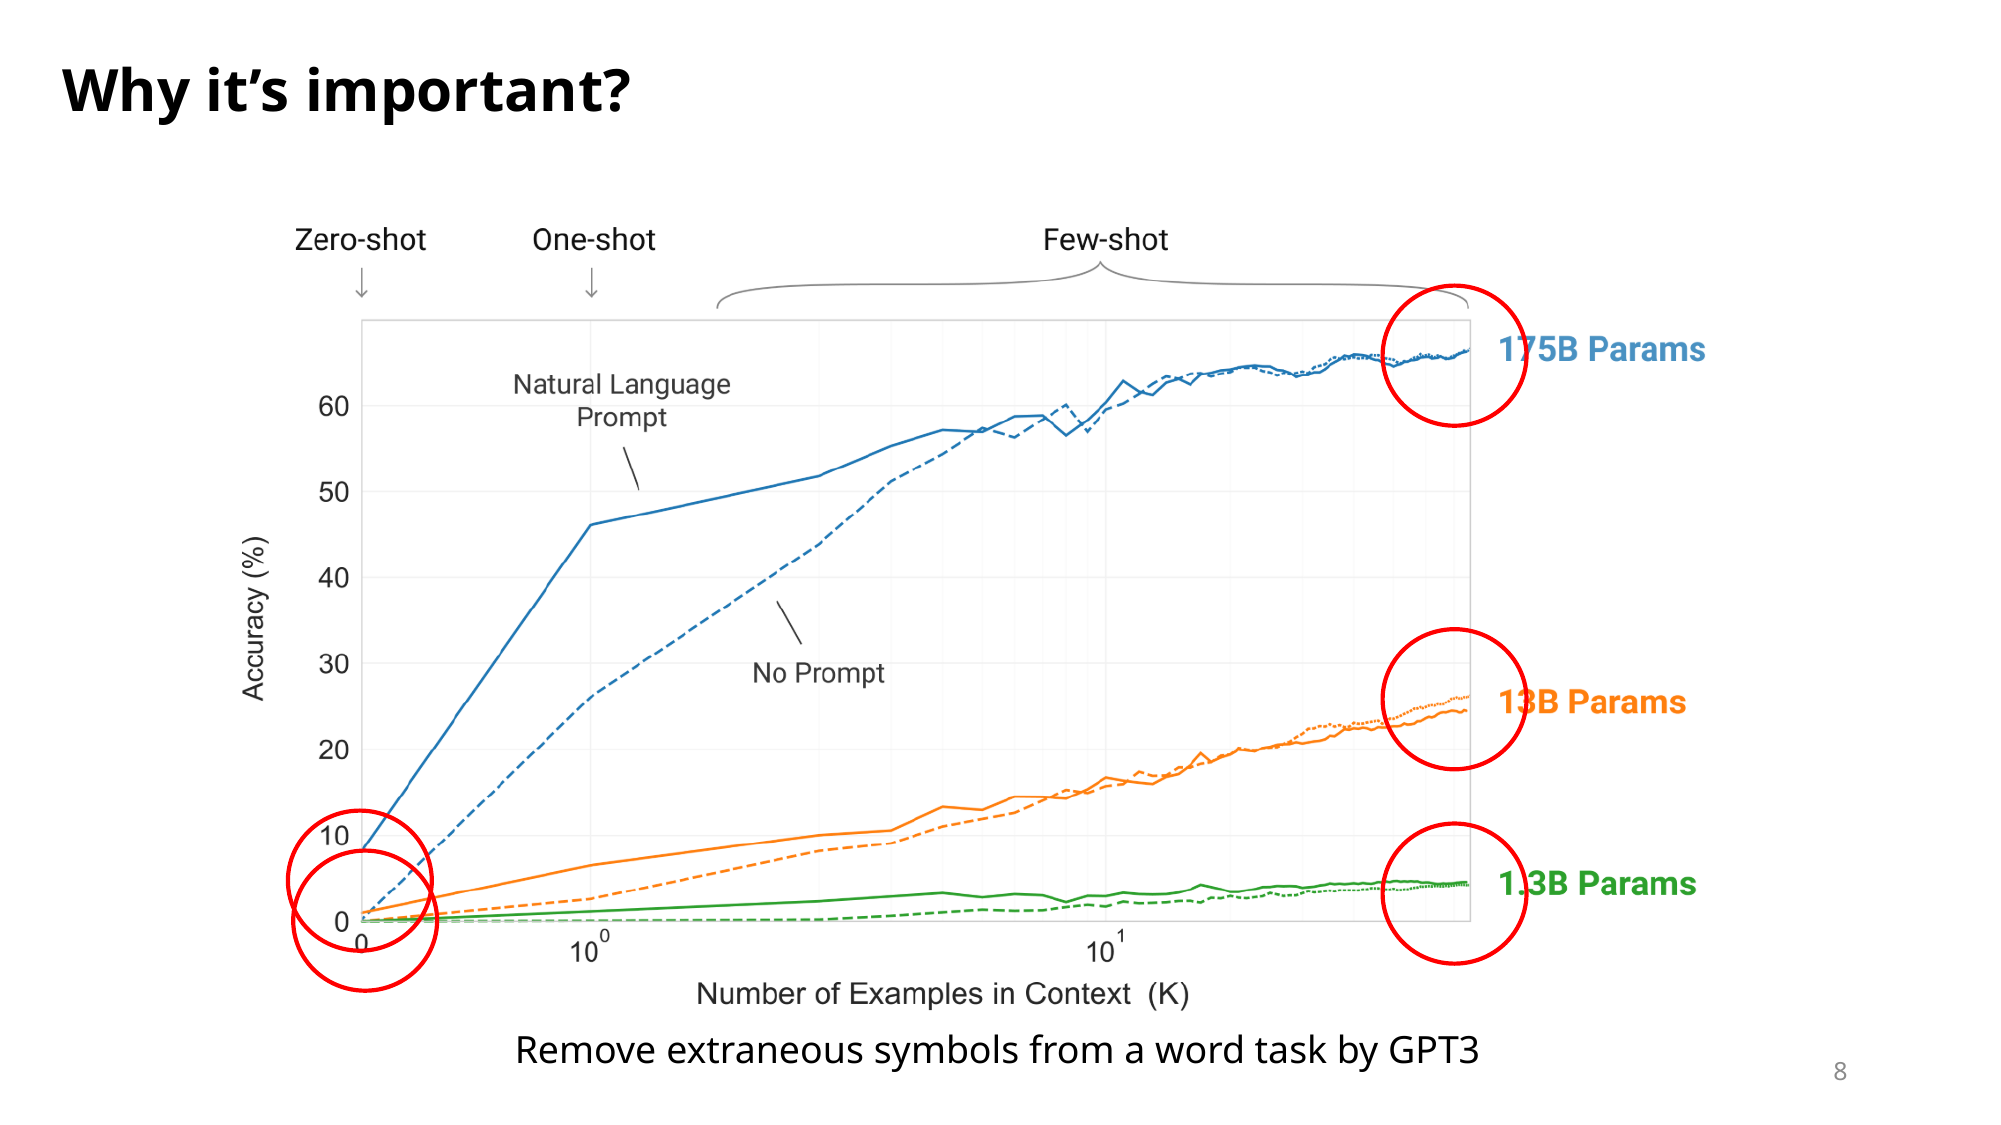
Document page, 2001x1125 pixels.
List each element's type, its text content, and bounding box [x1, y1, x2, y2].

text_box Why it’s important? [47, 45, 1048, 131]
text_box Remove extraneous symbols from a word task by GPT3 [500, 1031, 1500, 1079]
slide_number 8 [1412, 1042, 1863, 1103]
picture [178, 187, 1744, 1031]
